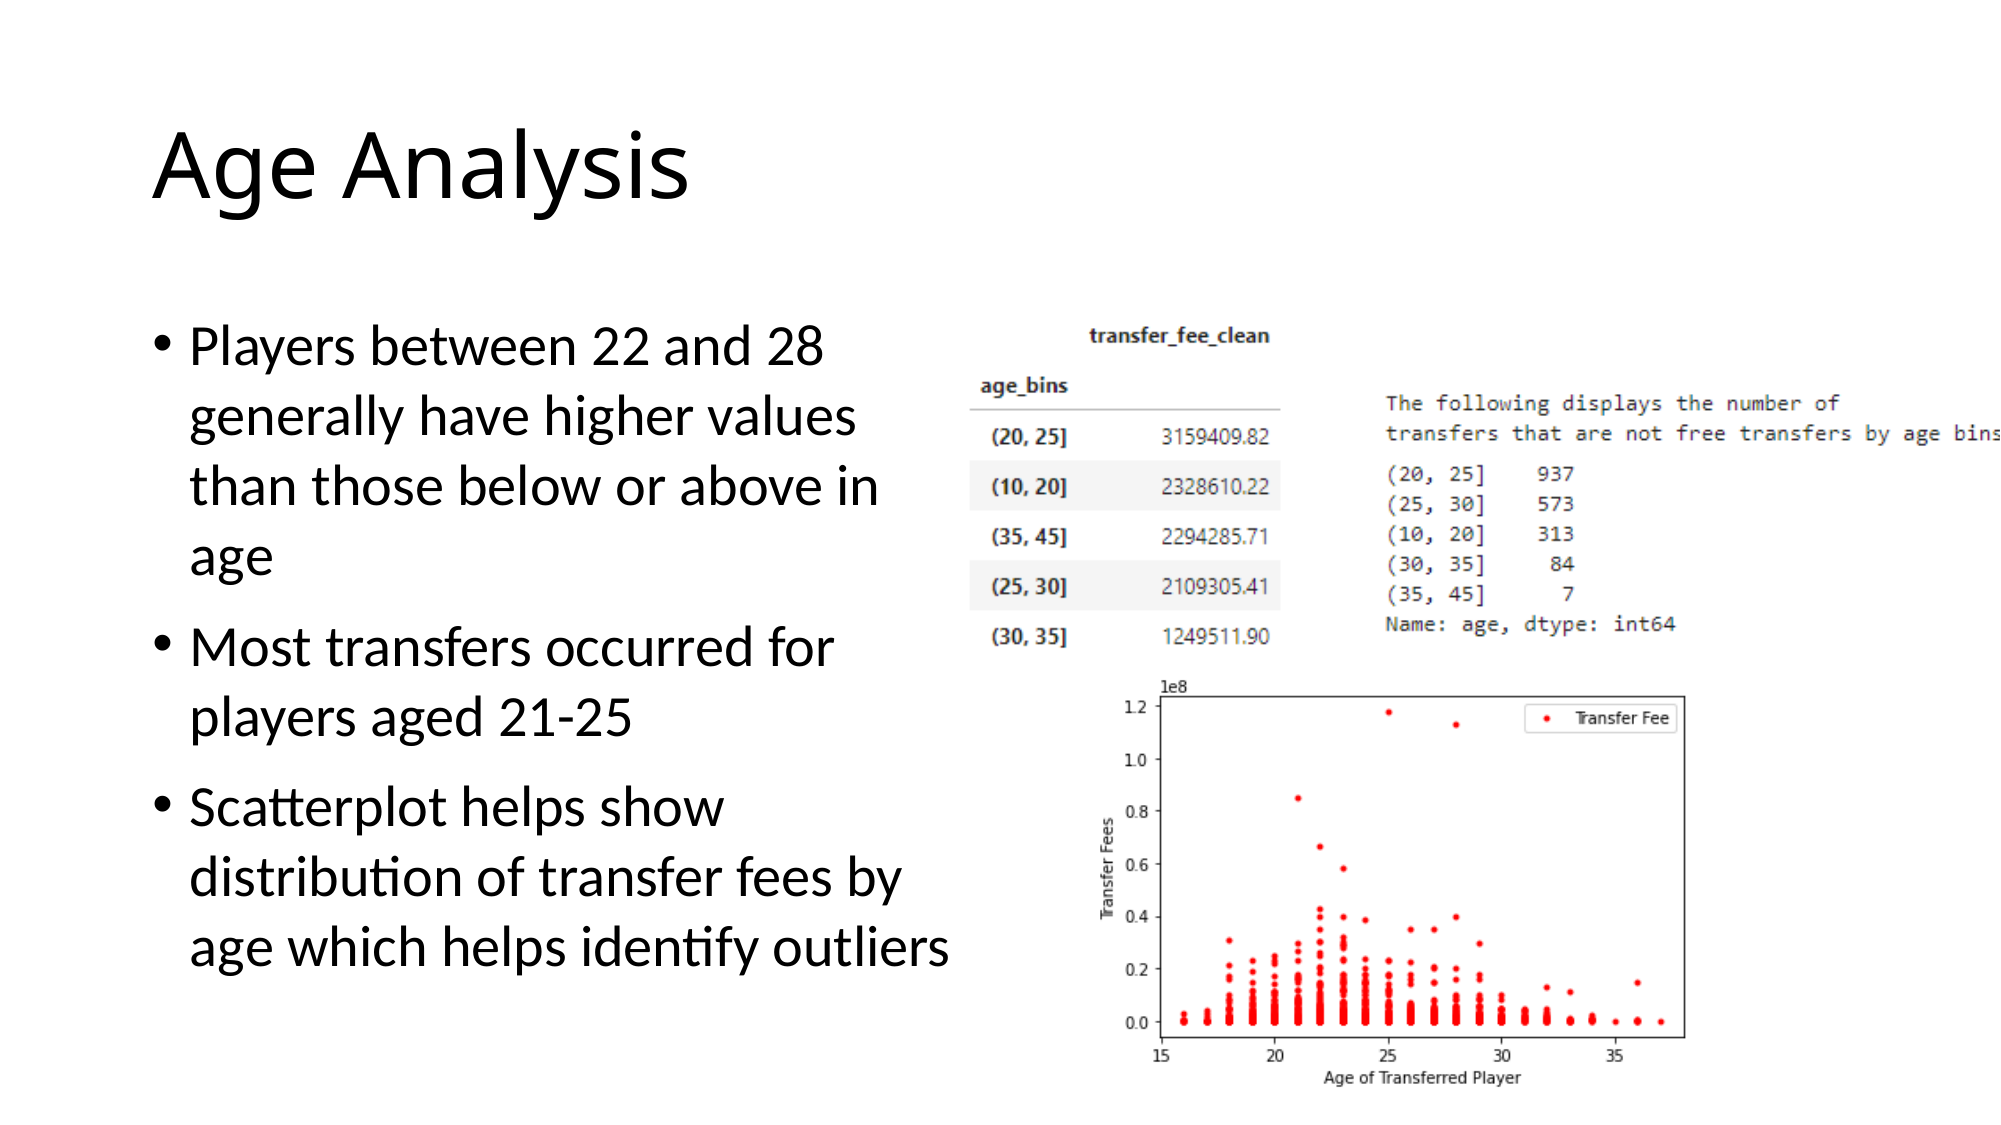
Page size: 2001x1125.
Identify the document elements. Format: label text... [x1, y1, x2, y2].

list Players between 22 and 28 generally have higher values than those below or above in age Most transfers occurred for players aged 21-25 Scatterplot helps show distribution of transfer fees by age which helps identify outliers [137, 299, 988, 1014]
title Age Analysis [137, 59, 1863, 278]
picture [1370, 386, 2000, 649]
picture [1038, 667, 1878, 1098]
picture [963, 311, 1329, 657]
